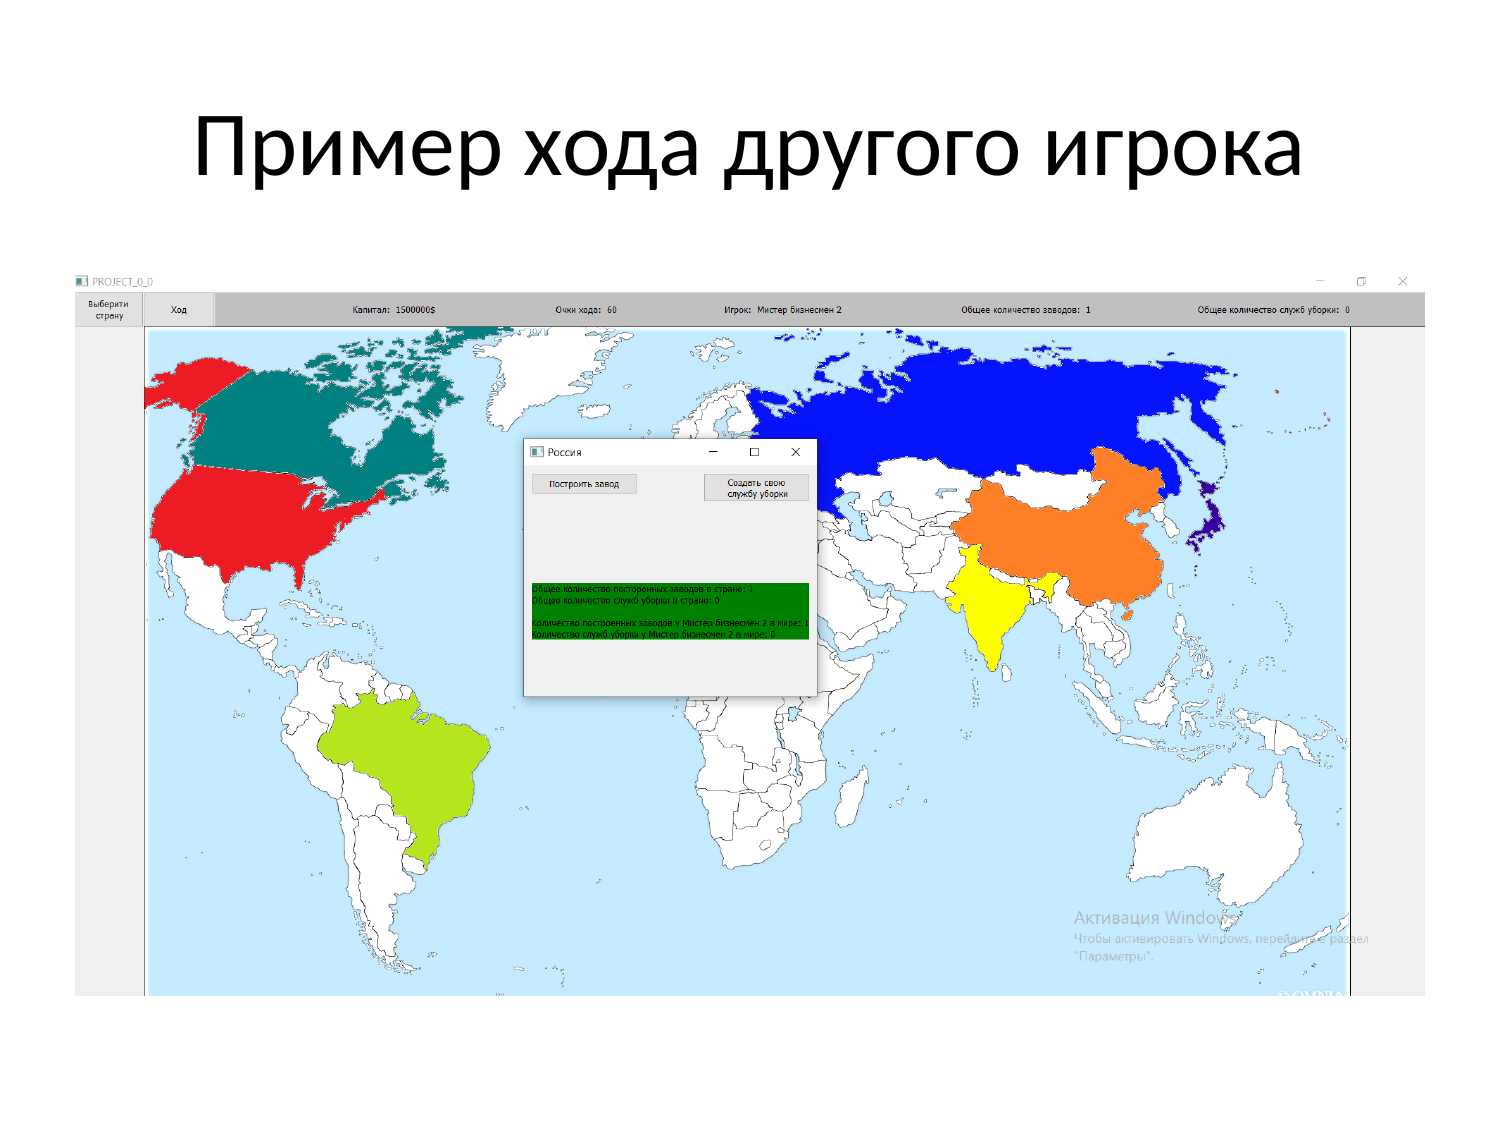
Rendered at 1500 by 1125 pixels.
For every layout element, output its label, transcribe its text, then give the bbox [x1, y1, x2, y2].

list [74, 271, 1426, 996]
title Пример хода другого игрока [75, 45, 1425, 233]
